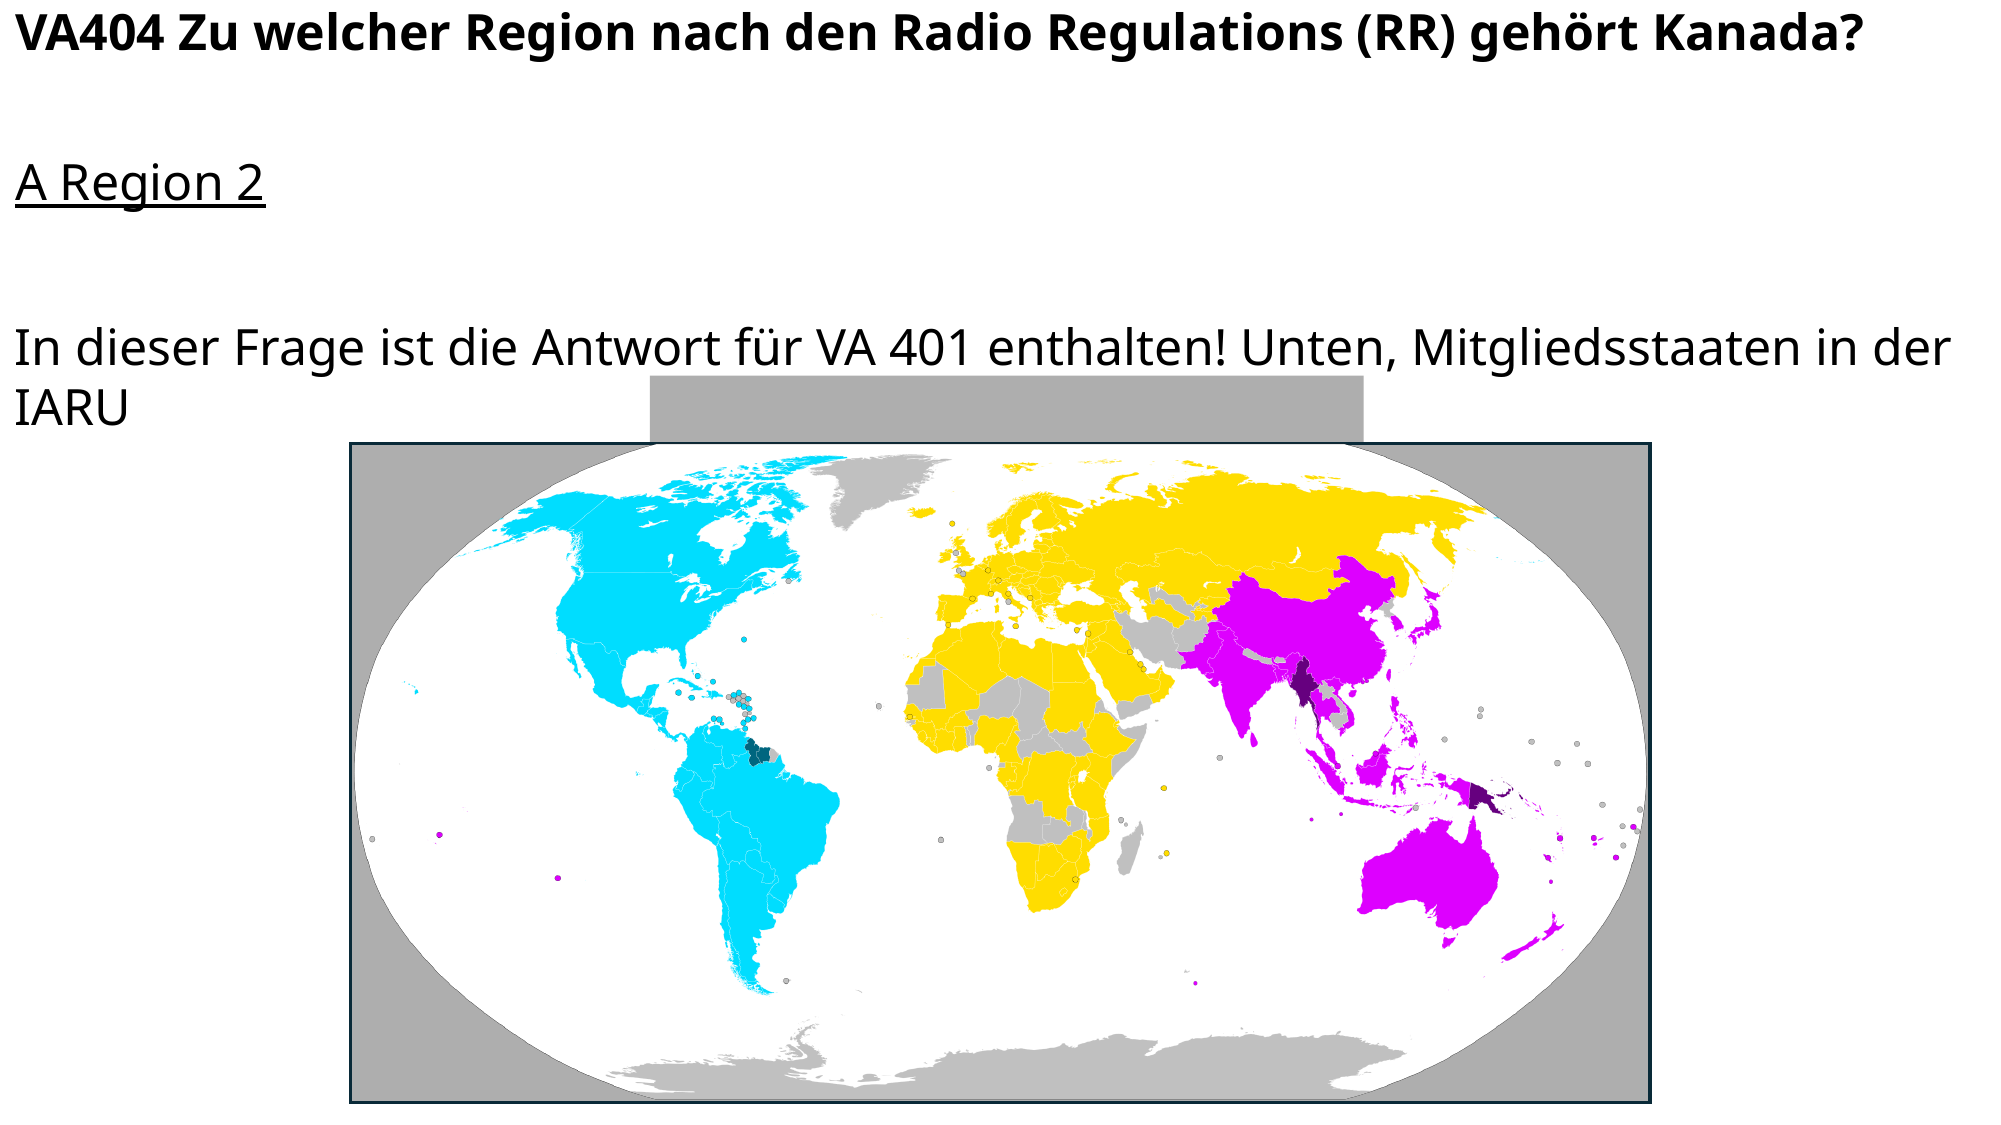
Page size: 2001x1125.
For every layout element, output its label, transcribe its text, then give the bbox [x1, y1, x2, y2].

text_box In dieser Frage ist die Antwort für VA 401 enthalten! Unten, Mitgliedsstaaten in der IARU Region 1, Region 2, Region 3 [0, 307, 2000, 503]
text_box [349, 442, 1652, 1104]
picture [353, 443, 1647, 1101]
list VA404 Zu welcher Region nach den Radio Regulations (RR) gehört Kanada? A Region 2 [0, 0, 2000, 307]
